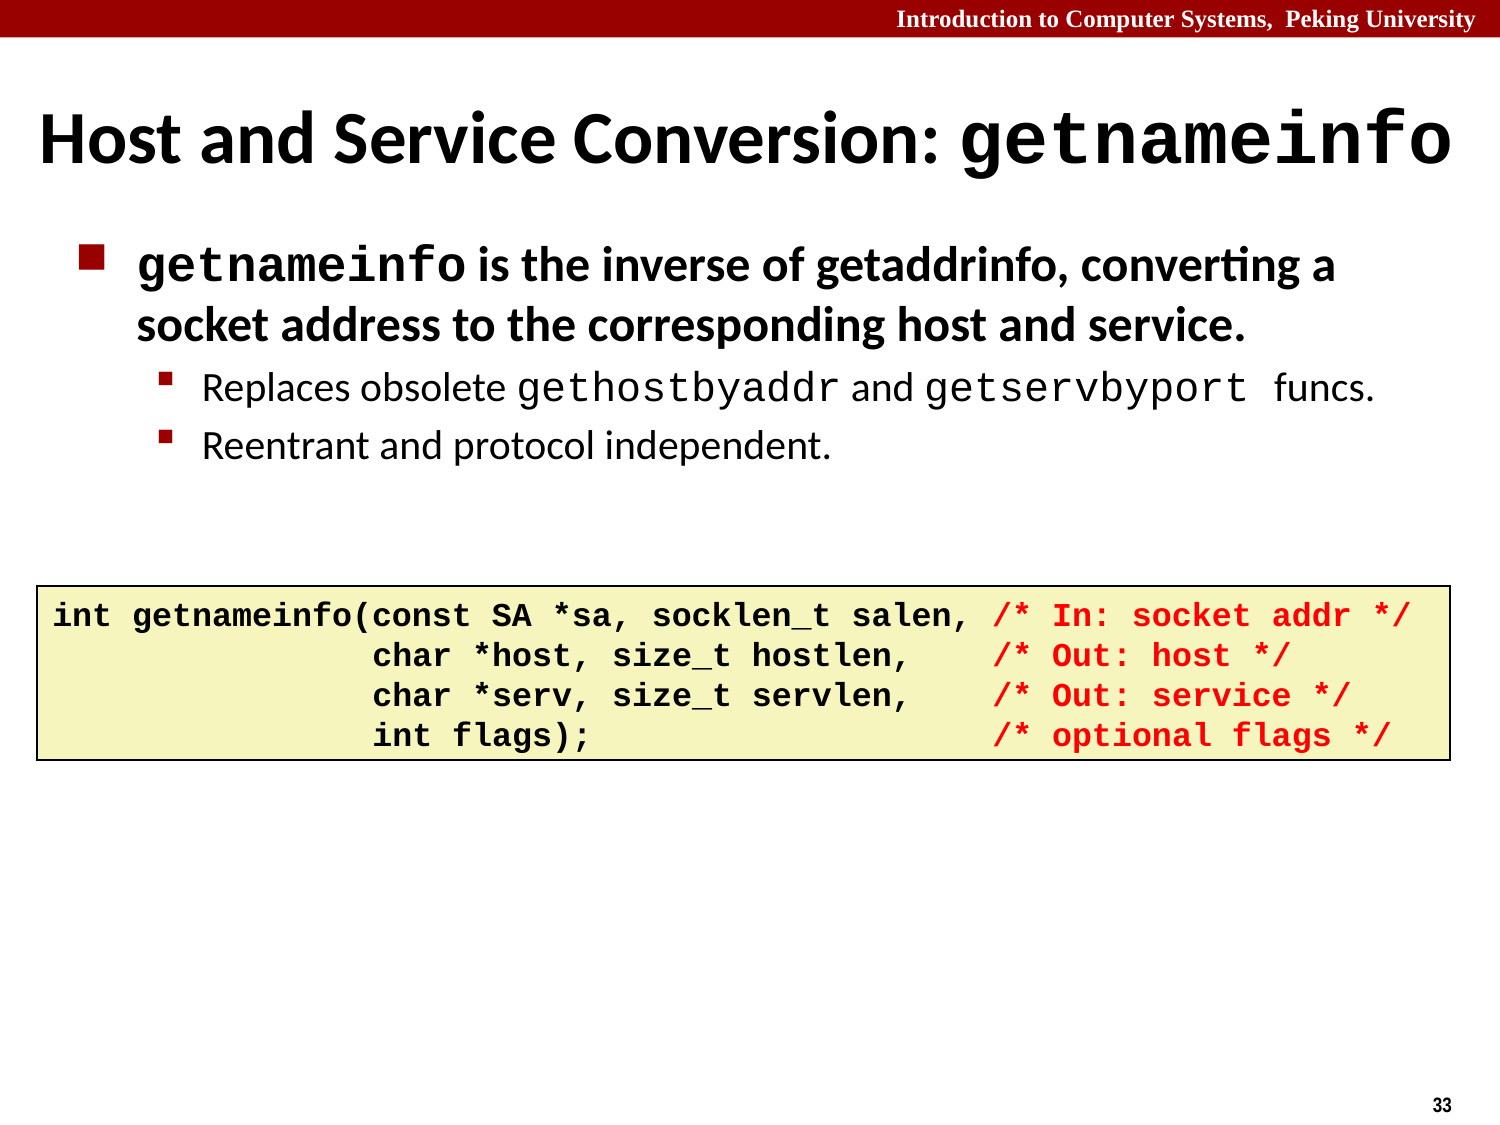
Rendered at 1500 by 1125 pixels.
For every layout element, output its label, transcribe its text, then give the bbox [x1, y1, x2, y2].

text_box int getnameinfo(const SA *sa, socklen_t salen, /* In: socket addr */ char *host, size_t hostlen, /* Out: host */ char *serv, size_t servlen, /* Out: service */ int flags); /* optional flags */ [37, 585, 1450, 761]
title Host and Service Conversion: getnameinfo [24, 71, 1488, 197]
list getnameinfo is the inverse of getaddrinfo, converting a socket address to the corresponding host and service. Replaces obsolete gethostbyaddr and getservbyport funcs. Reentrant and protocol independent. [64, 223, 1451, 525]
